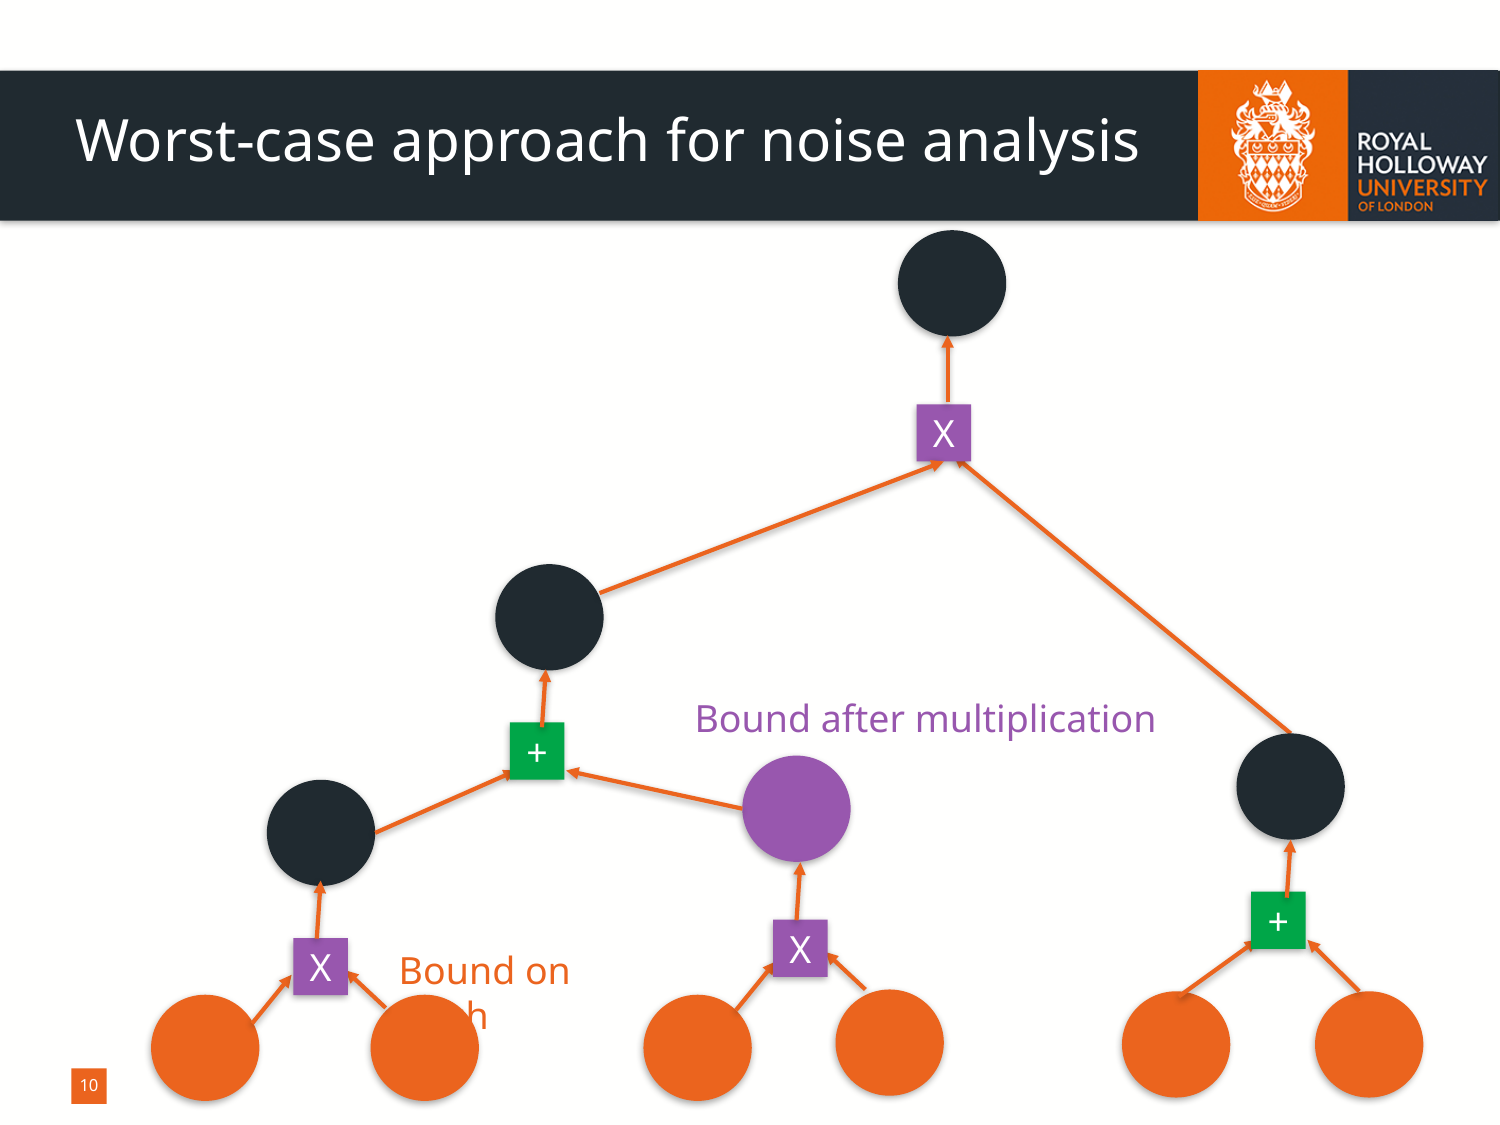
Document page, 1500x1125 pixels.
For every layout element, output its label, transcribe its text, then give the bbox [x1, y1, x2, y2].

text_box [150, 993, 261, 1102]
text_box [953, 455, 1291, 734]
text_box [897, 229, 1008, 338]
text_box [1235, 732, 1346, 838]
text_box [642, 993, 753, 1102]
text_box Bound after multiplication [679, 687, 1172, 748]
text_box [374, 770, 517, 834]
slide_number 10 [71, 1068, 107, 1104]
picture [1198, 70, 1498, 221]
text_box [541, 669, 546, 728]
text_box [1121, 990, 1232, 1099]
text_box [494, 563, 605, 672]
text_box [1178, 839, 1360, 997]
text_box Bound on fresh [383, 939, 680, 1045]
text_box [251, 880, 386, 1024]
text_box [369, 1032, 480, 1102]
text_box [565, 770, 743, 809]
text_box [742, 754, 852, 860]
text_box + [509, 722, 565, 780]
text_box [834, 988, 945, 1097]
text_box [266, 778, 376, 878]
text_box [599, 461, 945, 594]
text_box [1314, 990, 1425, 1099]
title Worst-case approach for noise analysis [75, 62, 1149, 214]
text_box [735, 861, 866, 1011]
text_box X [916, 404, 972, 461]
